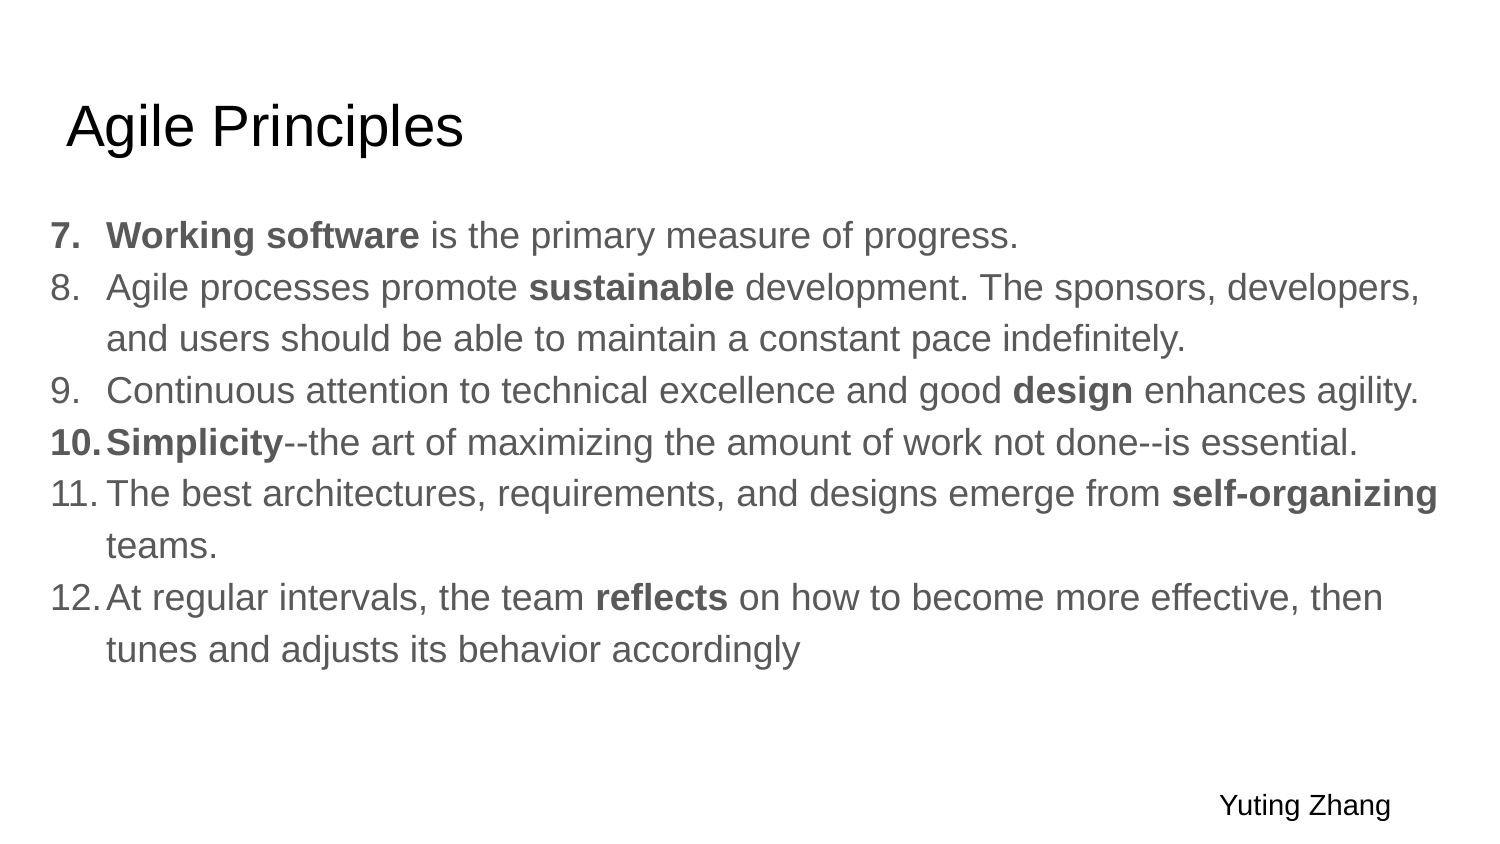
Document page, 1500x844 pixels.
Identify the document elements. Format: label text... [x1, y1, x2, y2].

title Agile Principles [51, 72, 1449, 167]
list Working software is the primary measure of progress. Agile processes promote sustainable development. The sponsors, developers, and users should be able to maintain a constant pace indefinitely. Continuous attention to technical excellence and good design enhances agility. Simplicity--the art of maximizing the amount of work not done--is essential. The best architectures, requirements, and designs emerge from self-organizing teams. At regular intervals, the team reflects on how to become more effective, then tunes and adjusts its behavior accordingly [16, 189, 1500, 750]
